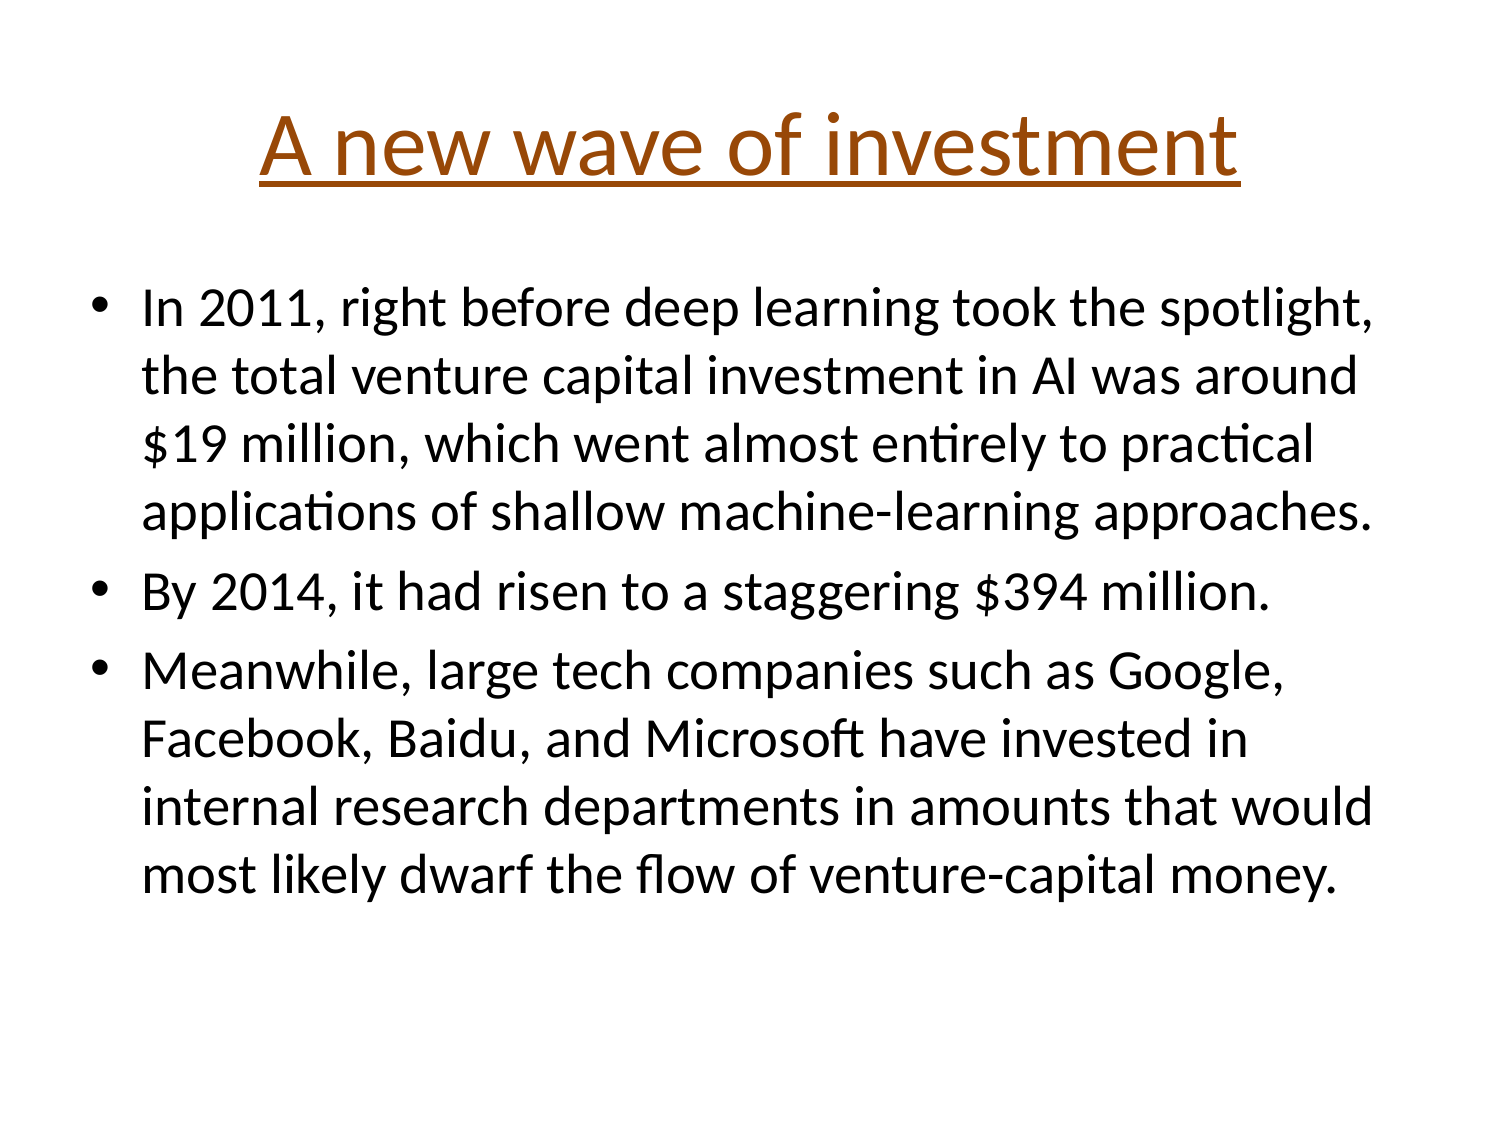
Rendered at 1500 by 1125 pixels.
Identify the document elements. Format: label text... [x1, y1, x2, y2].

list In 2011, right before deep learning took the spotlight, the total venture capital investment in AI was around $19 million, which went almost entirely to practical applications of shallow machine-learning approaches. By 2014, it had risen to a staggering $394 million. Meanwhile, large tech companies such as Google, Facebook, Baidu, and Microsoft have invested in internal research departments in amounts that would most likely dwarf the flow of venture-capital money. [75, 262, 1425, 1005]
title A new wave of investment [75, 45, 1425, 233]
